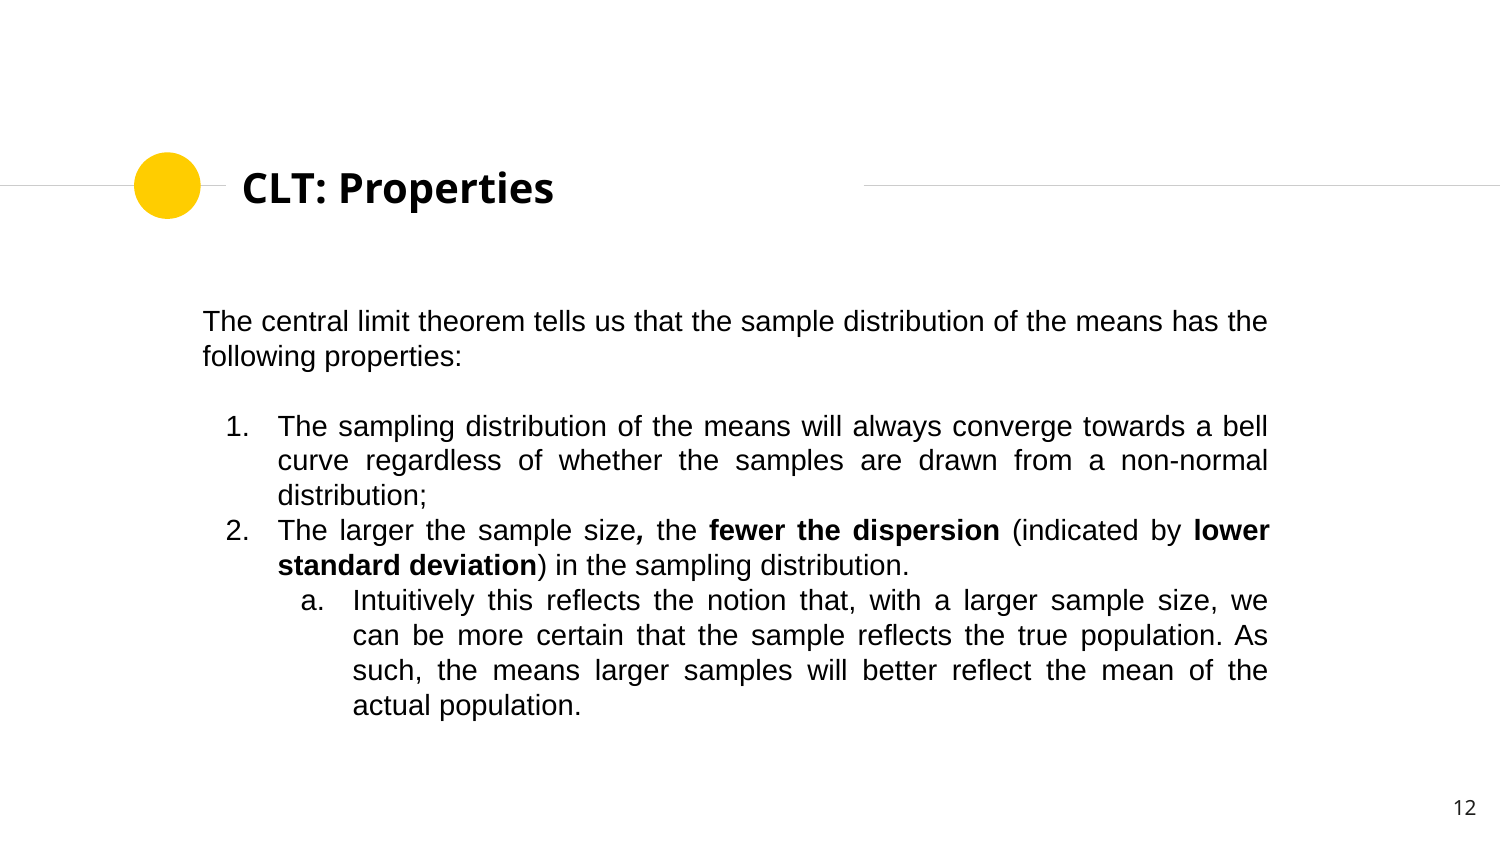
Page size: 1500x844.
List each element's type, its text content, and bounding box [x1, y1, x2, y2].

slide_number ‹#› [1401, 779, 1492, 844]
text_box The central limit theorem tells us that the sample distribution of the means has the following properties: The sampling distribution of the means will always converge towards a bell curve regardless of whether the samples are drawn from a non-normal distribution; The larger the sample size, the fewer the dispersion (indicated by lower standard deviation) in the sampling distribution. Intuitively this reflects the notion that, with a larger sample size, we can be more certain that the sample reflects the true population. As such, the means larger samples will better reflect the mean of the actual population. [187, 251, 1285, 713]
title CLT: Properties [226, 151, 863, 223]
